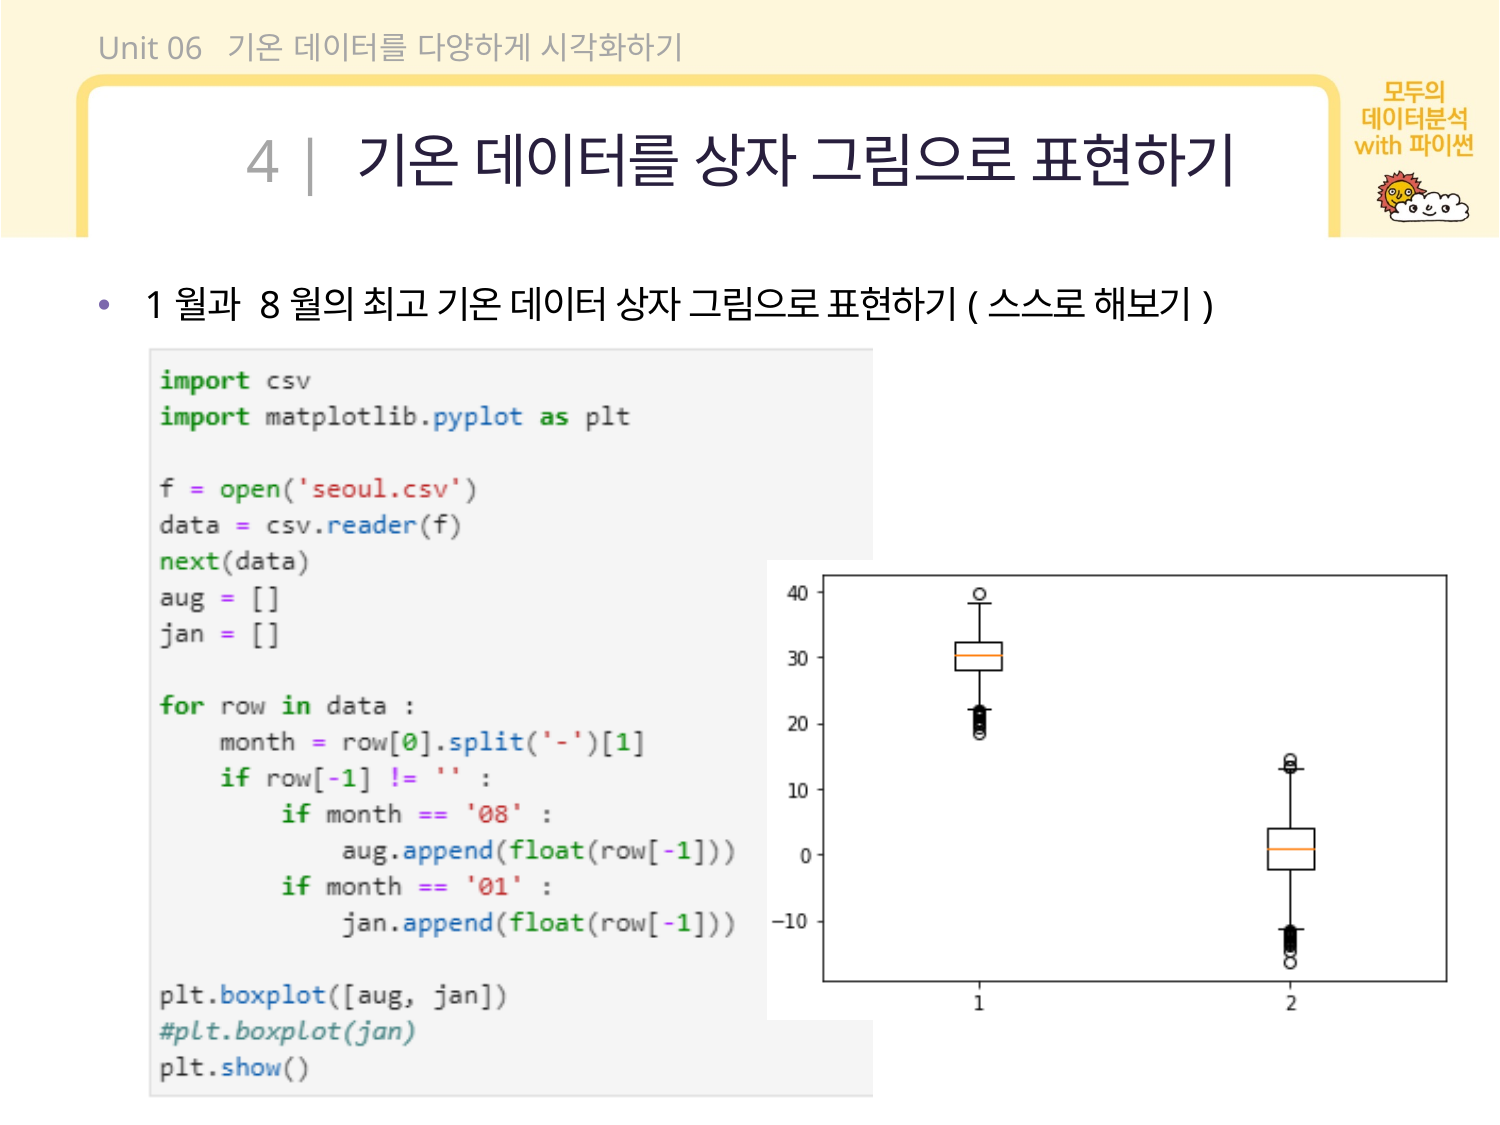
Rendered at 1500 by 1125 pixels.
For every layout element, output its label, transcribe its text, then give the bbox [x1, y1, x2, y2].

text_box Unit 06 기온 데이터를 다양하게 시각화하기 [82, 0, 1133, 74]
text_box 1월과 8월의 최고 기온 데이터 상자 그림으로 표현하기(스스로 해보기) [82, 251, 1402, 334]
picture [1, 0, 1499, 1125]
text_box 4 | 기온 데이터를 상자 그림으로 표현하기 [217, 117, 1268, 202]
